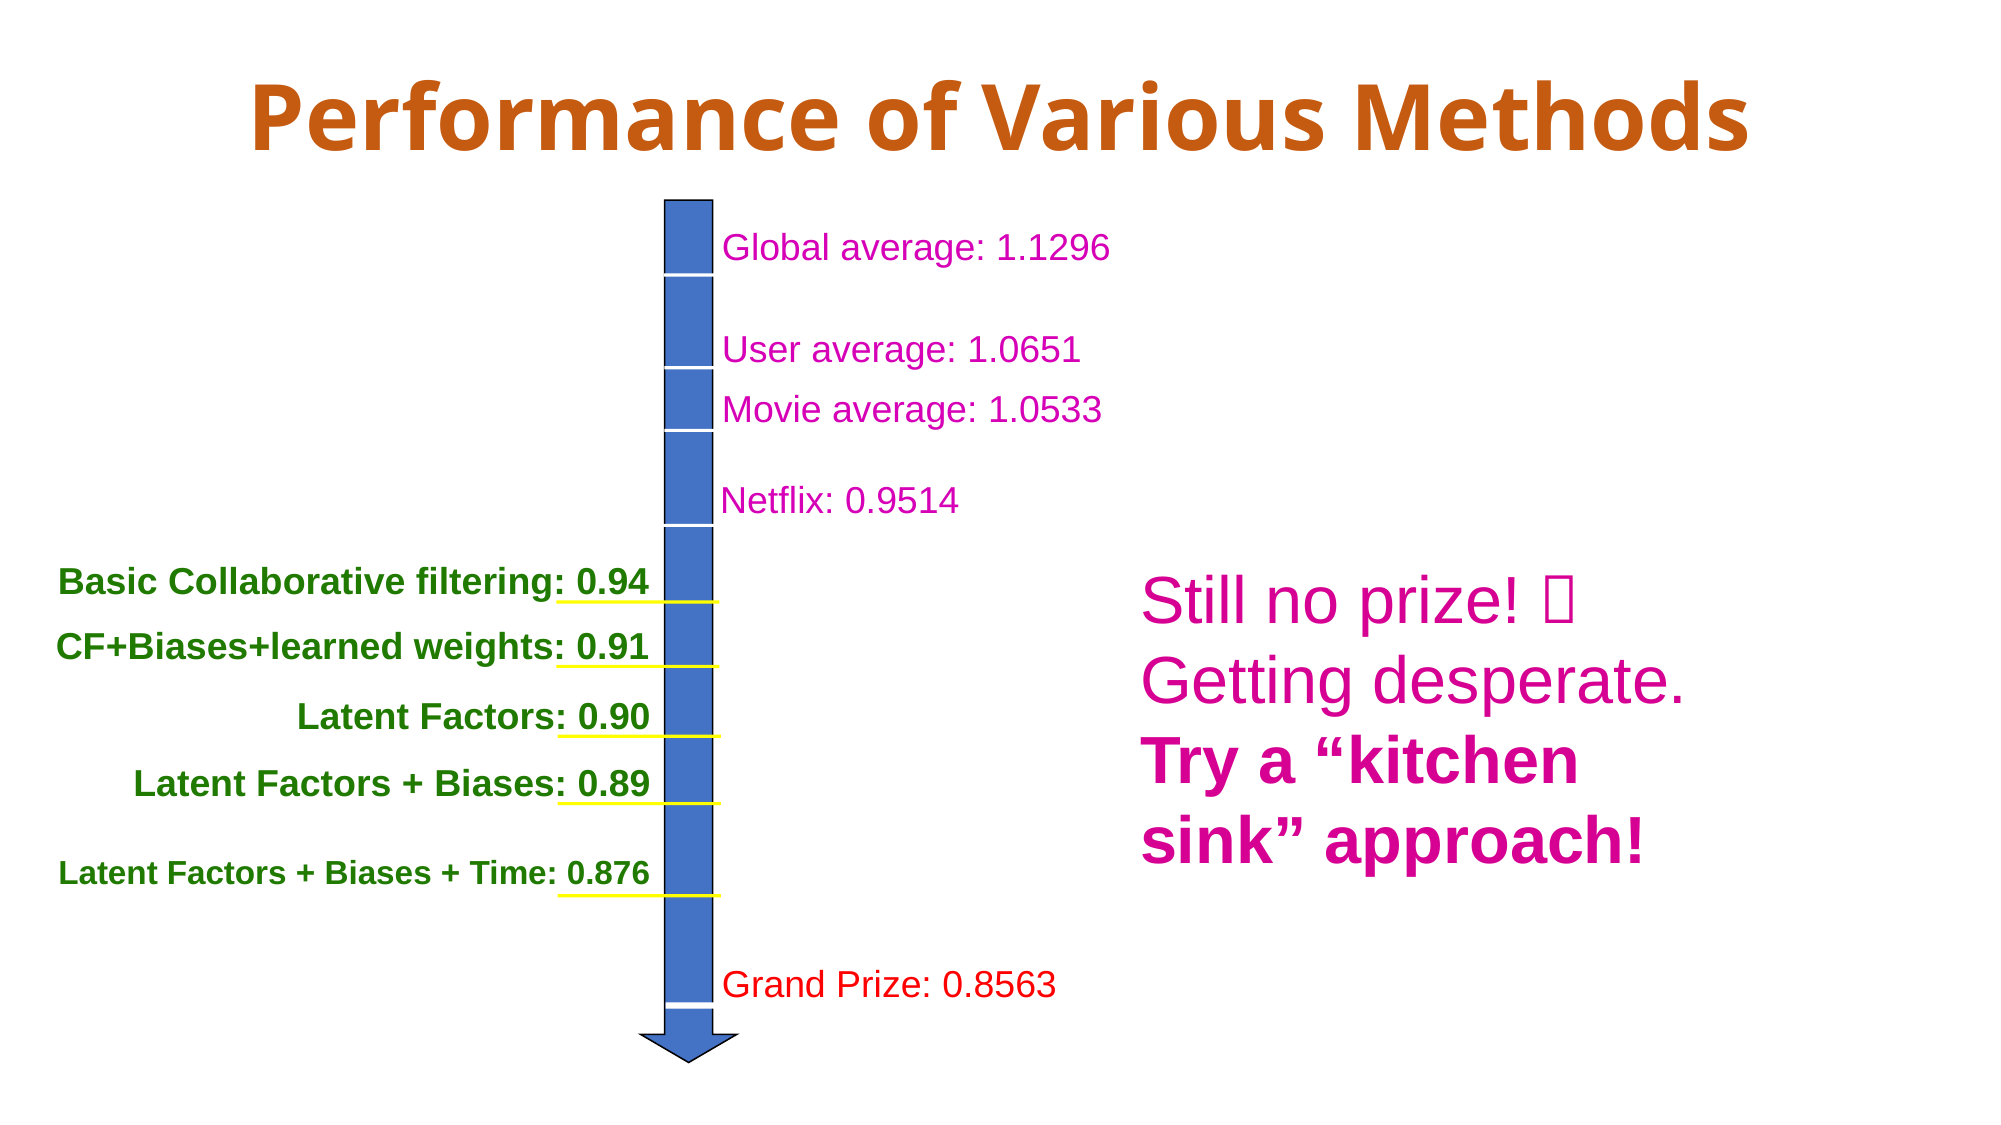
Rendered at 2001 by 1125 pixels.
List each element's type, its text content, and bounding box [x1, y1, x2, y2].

text_box Basic Collaborative filtering: 0.94 [12, 549, 665, 610]
text_box Latent Factors + Biases: 0.89 [13, 751, 666, 812]
text_box User average: 1.0651 [707, 317, 1150, 378]
text_box [664, 200, 713, 274]
text_box [664, 368, 707, 430]
text_box [664, 431, 713, 525]
text_box Netflix: 0.9514 [705, 468, 1149, 529]
text_box Latent Factors + Biases + Time: 0.876 [13, 843, 666, 899]
text_box CF+Biases+learned weights: 0.91 [12, 614, 665, 675]
text_box Still no prize!  Getting desperate. Try a “kitchen sink” approach! [1125, 549, 1703, 885]
text_box Global average: 1.1296 [707, 215, 1150, 276]
title Performance of Various Methods [137, 59, 1863, 183]
text_box Latent Factors: 0.90 [13, 684, 666, 744]
text_box [664, 275, 713, 367]
text_box [664, 667, 713, 736]
text_box Movie average: 1.0533 [707, 378, 1150, 438]
text_box Grand Prize: 0.8563 [707, 952, 1080, 1012]
text_box [664, 804, 713, 895]
text_box [664, 737, 713, 803]
text_box [664, 526, 713, 666]
text_box [640, 896, 737, 1063]
